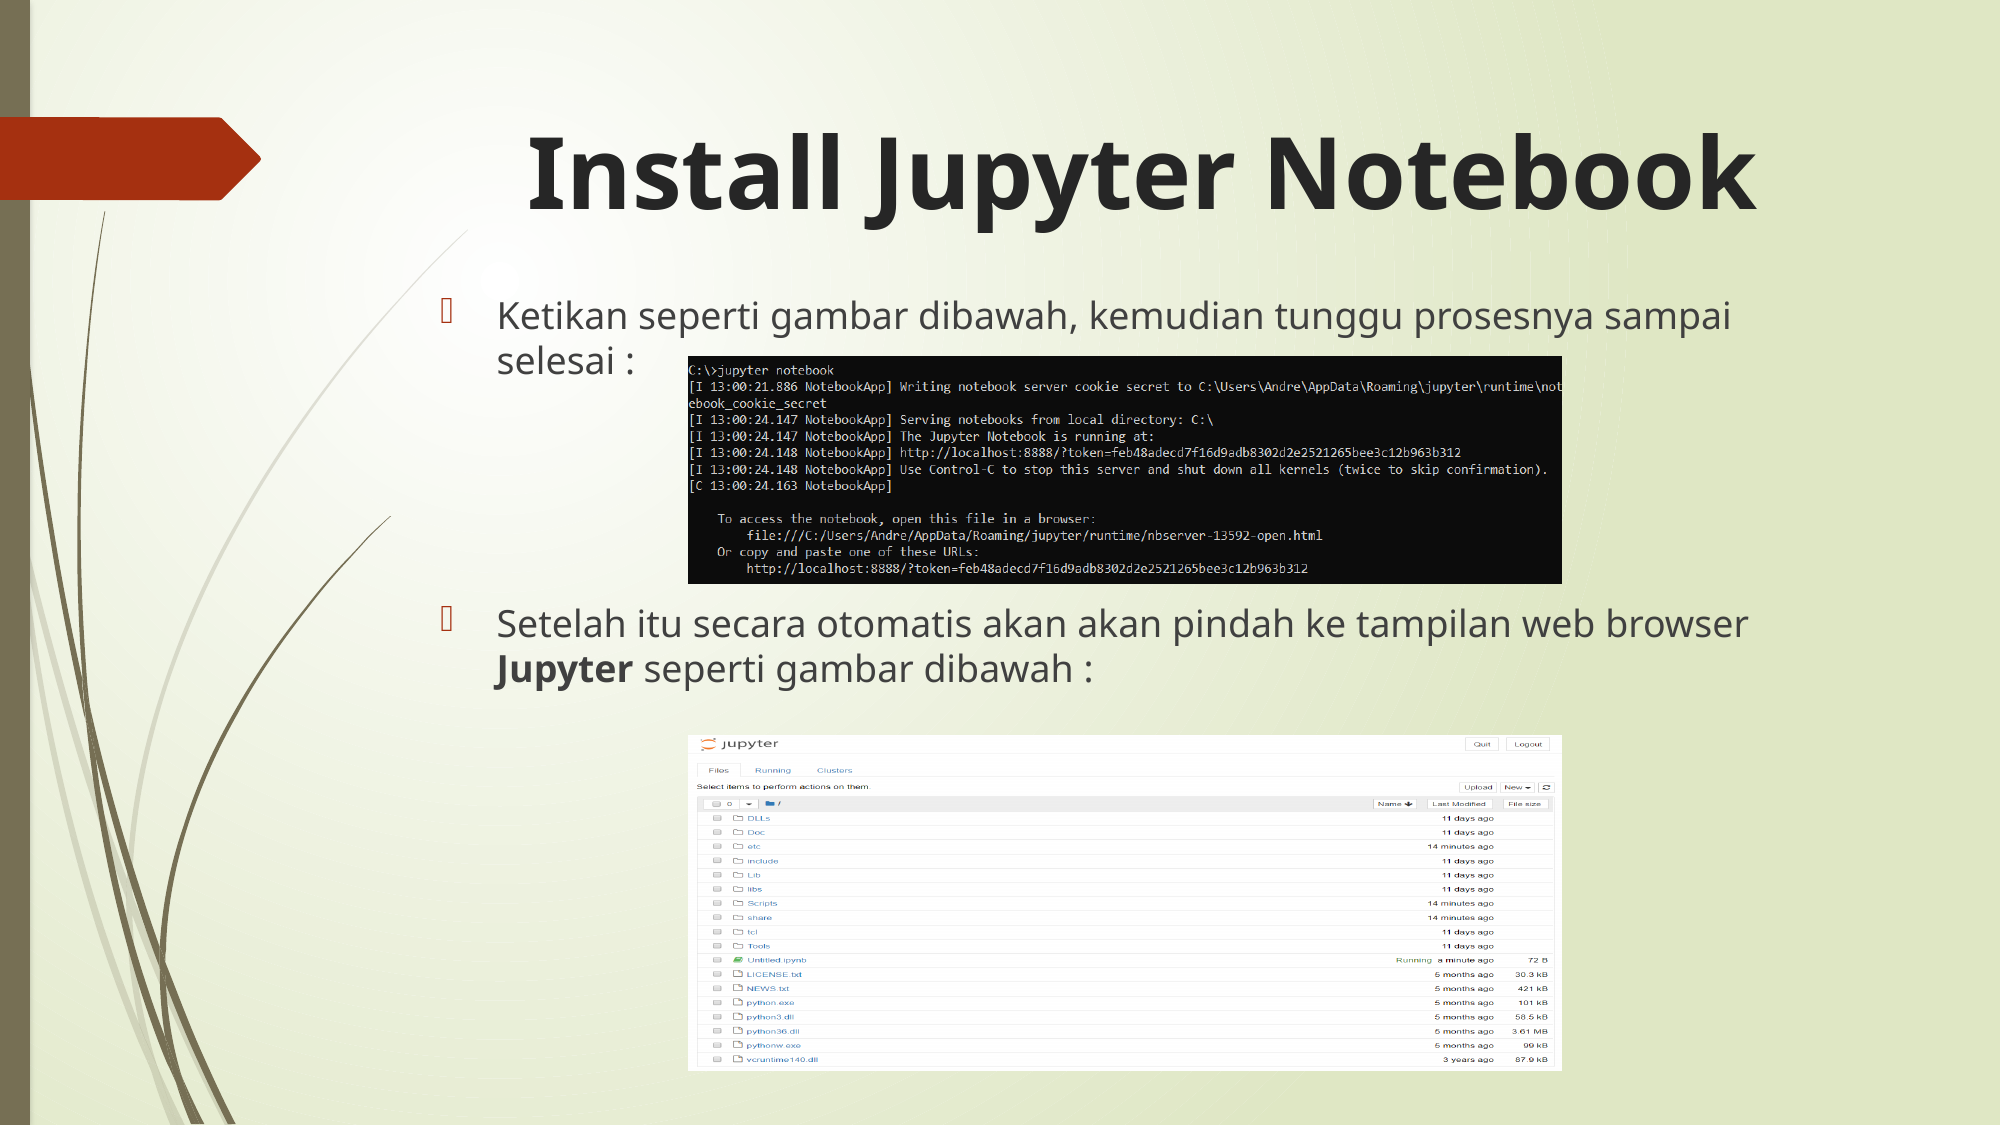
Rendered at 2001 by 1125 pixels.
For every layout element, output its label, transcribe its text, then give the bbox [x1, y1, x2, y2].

picture [687, 356, 1562, 584]
title Install Jupyter Notebook [425, 102, 1888, 284]
list Ketikan seperti gambar dibawah, kemudian tunggu prosesnya sampai selesai : Setelah itu secara otomatis akan akan pindah ke tampilan web browser Jupyter seperti gambar dibawah : [425, 284, 1888, 1082]
picture [687, 735, 1562, 1071]
